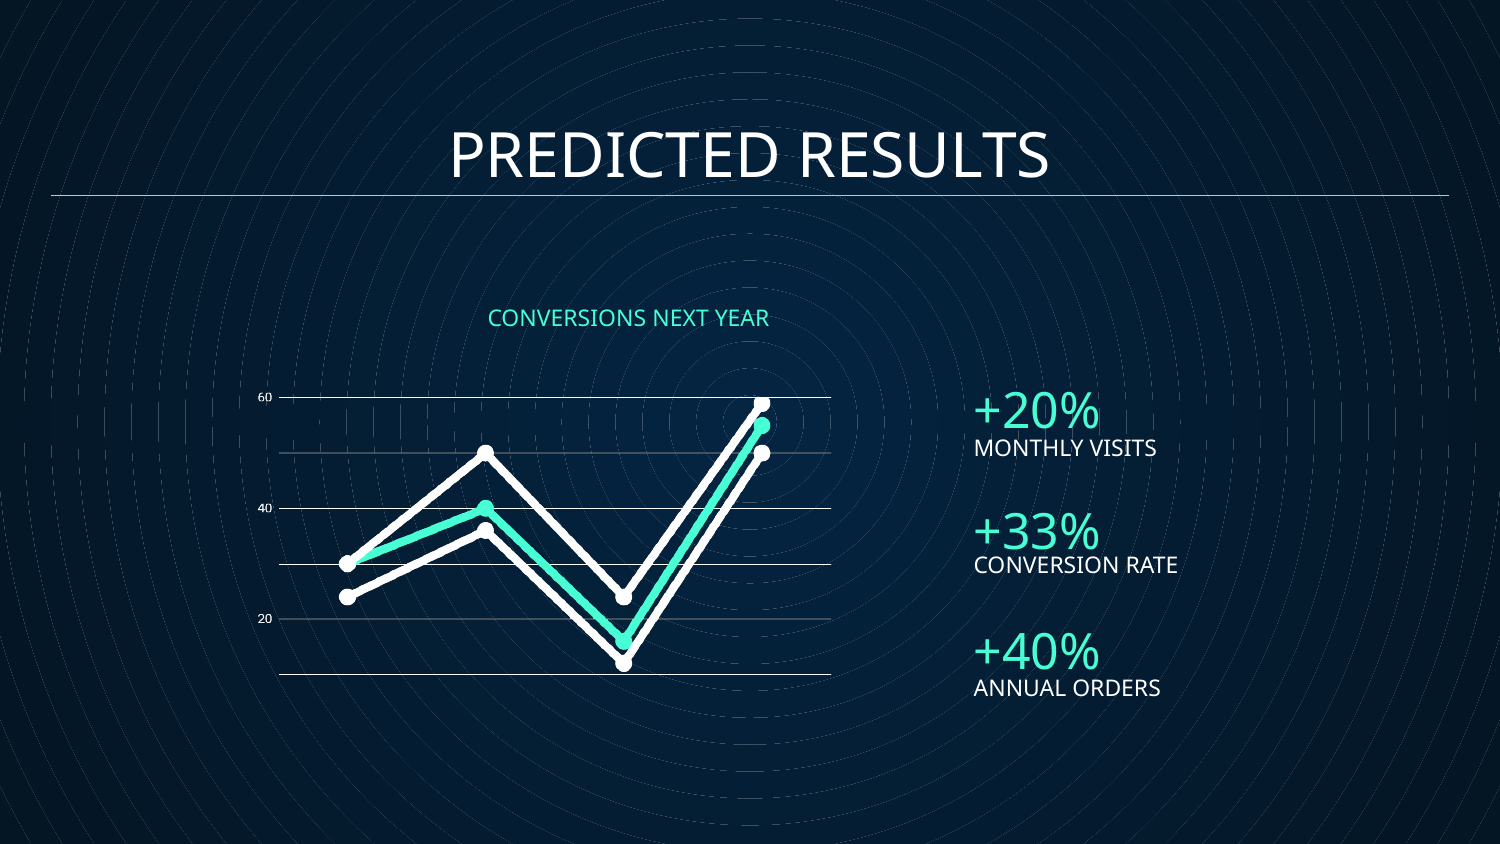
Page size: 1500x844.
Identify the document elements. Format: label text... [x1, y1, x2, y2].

title PREDICTED RESULTS [51, 202, 1449, 206]
title MONTHLY VISITS [958, 444, 1299, 477]
title +40% [958, 595, 1152, 695]
title +20% [958, 354, 1152, 454]
title +33% [958, 475, 1152, 576]
title PREDICTED RESULTS [51, 105, 1449, 195]
picture [231, 372, 850, 723]
title ANNUAL ORDERS [958, 684, 1299, 717]
title CONVERSIONS NEXT YEAR [308, 302, 785, 347]
title CONVERSION RATE [958, 560, 1299, 593]
